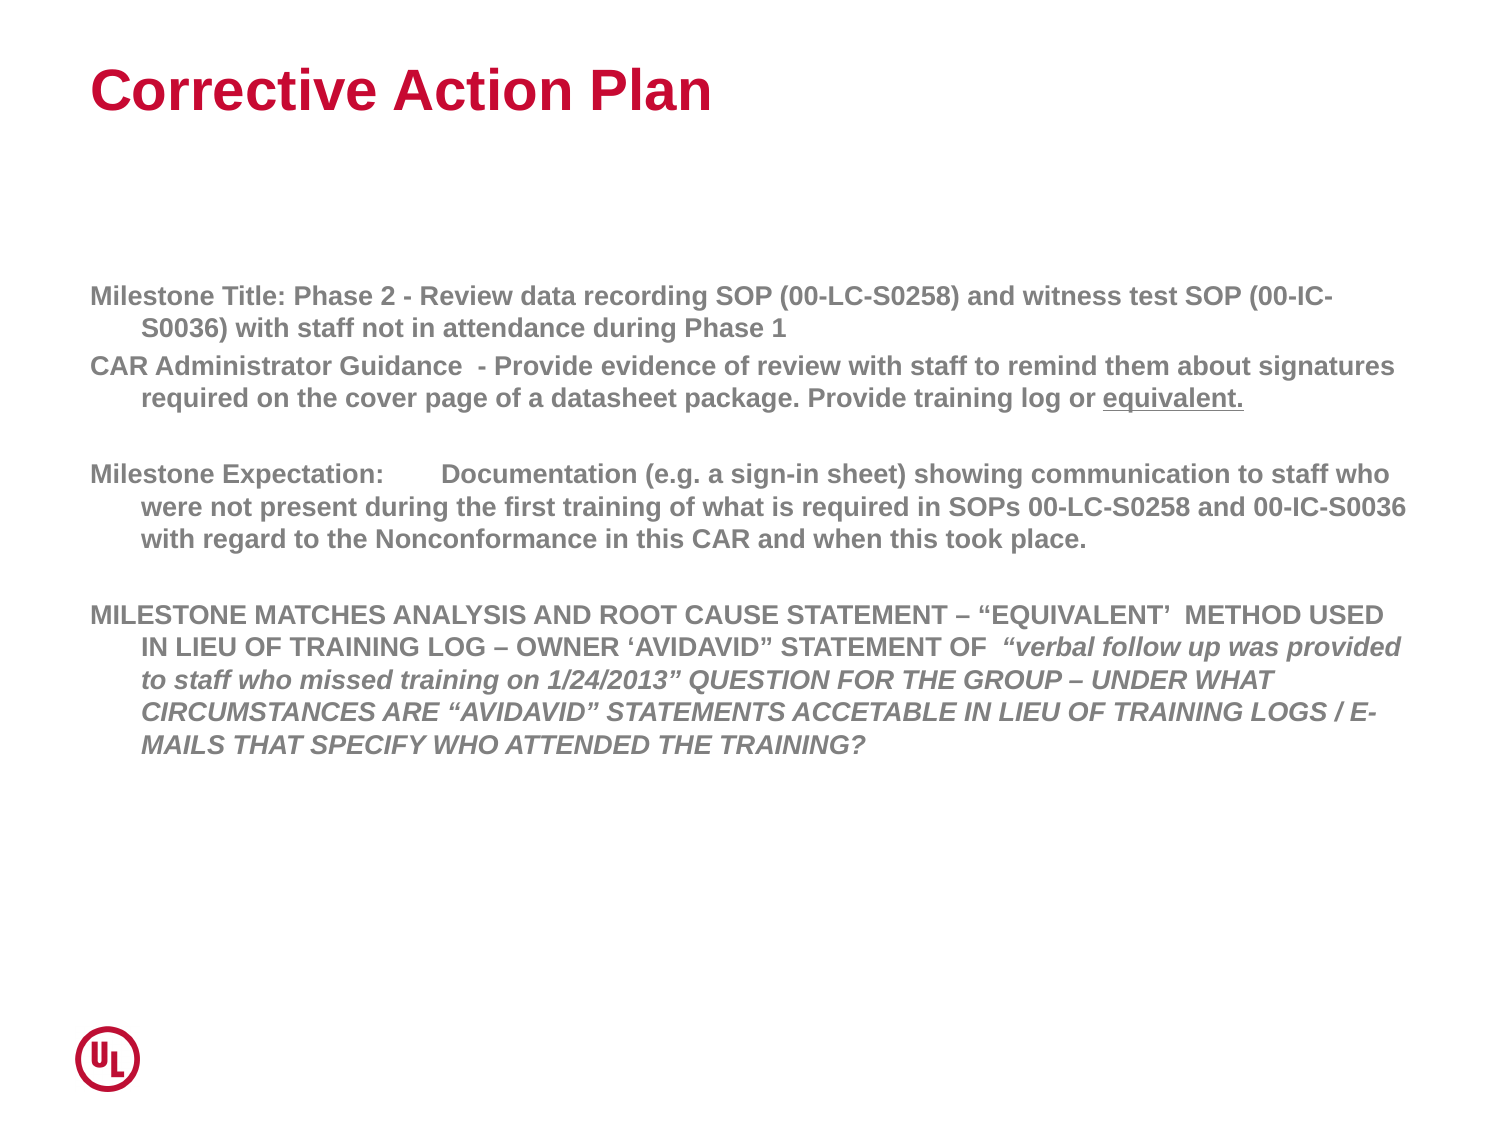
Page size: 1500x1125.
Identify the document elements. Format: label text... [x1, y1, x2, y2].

list Milestone Title: Phase 2 - Review data recording SOP (00-LC-S0258) and witness test SOP (00-IC-S0036) with staff not in attendance during Phase 1 CAR Administrator Guidance - Provide evidence of review with staff to remind them about signatures required on the cover page of a datasheet package. Provide training log or equivalent. Milestone Expectation: Documentation (e.g. a sign-in sheet) showing communication to staff who were not present during the first training of what is required in SOPs 00-LC-S0258 and 00-IC-S0036 with regard to the Nonconformance in this CAR and when this took place. MILESTONE MATCHES ANALYSIS AND ROOT CAUSE STATEMENT – “EQUIVALENT’ METHOD USED IN LIEU OF TRAINING LOG – OWNER ‘AVIDAVID” STATEMENT OF “verbal follow up was provided to staff who missed training on 1/24/2013” QUESTION FOR THE GROUP – UNDER WHAT CIRCUMSTANCES ARE “AVIDAVID” STATEMENTS ACCETABLE IN LIEU OF TRAINING LOGS / E-MAILS THAT SPECIFY WHO ATTENDED THE TRAINING? [75, 232, 1425, 795]
picture [75, 1026, 140, 1092]
title Corrective Action Plan [75, 45, 1425, 232]
